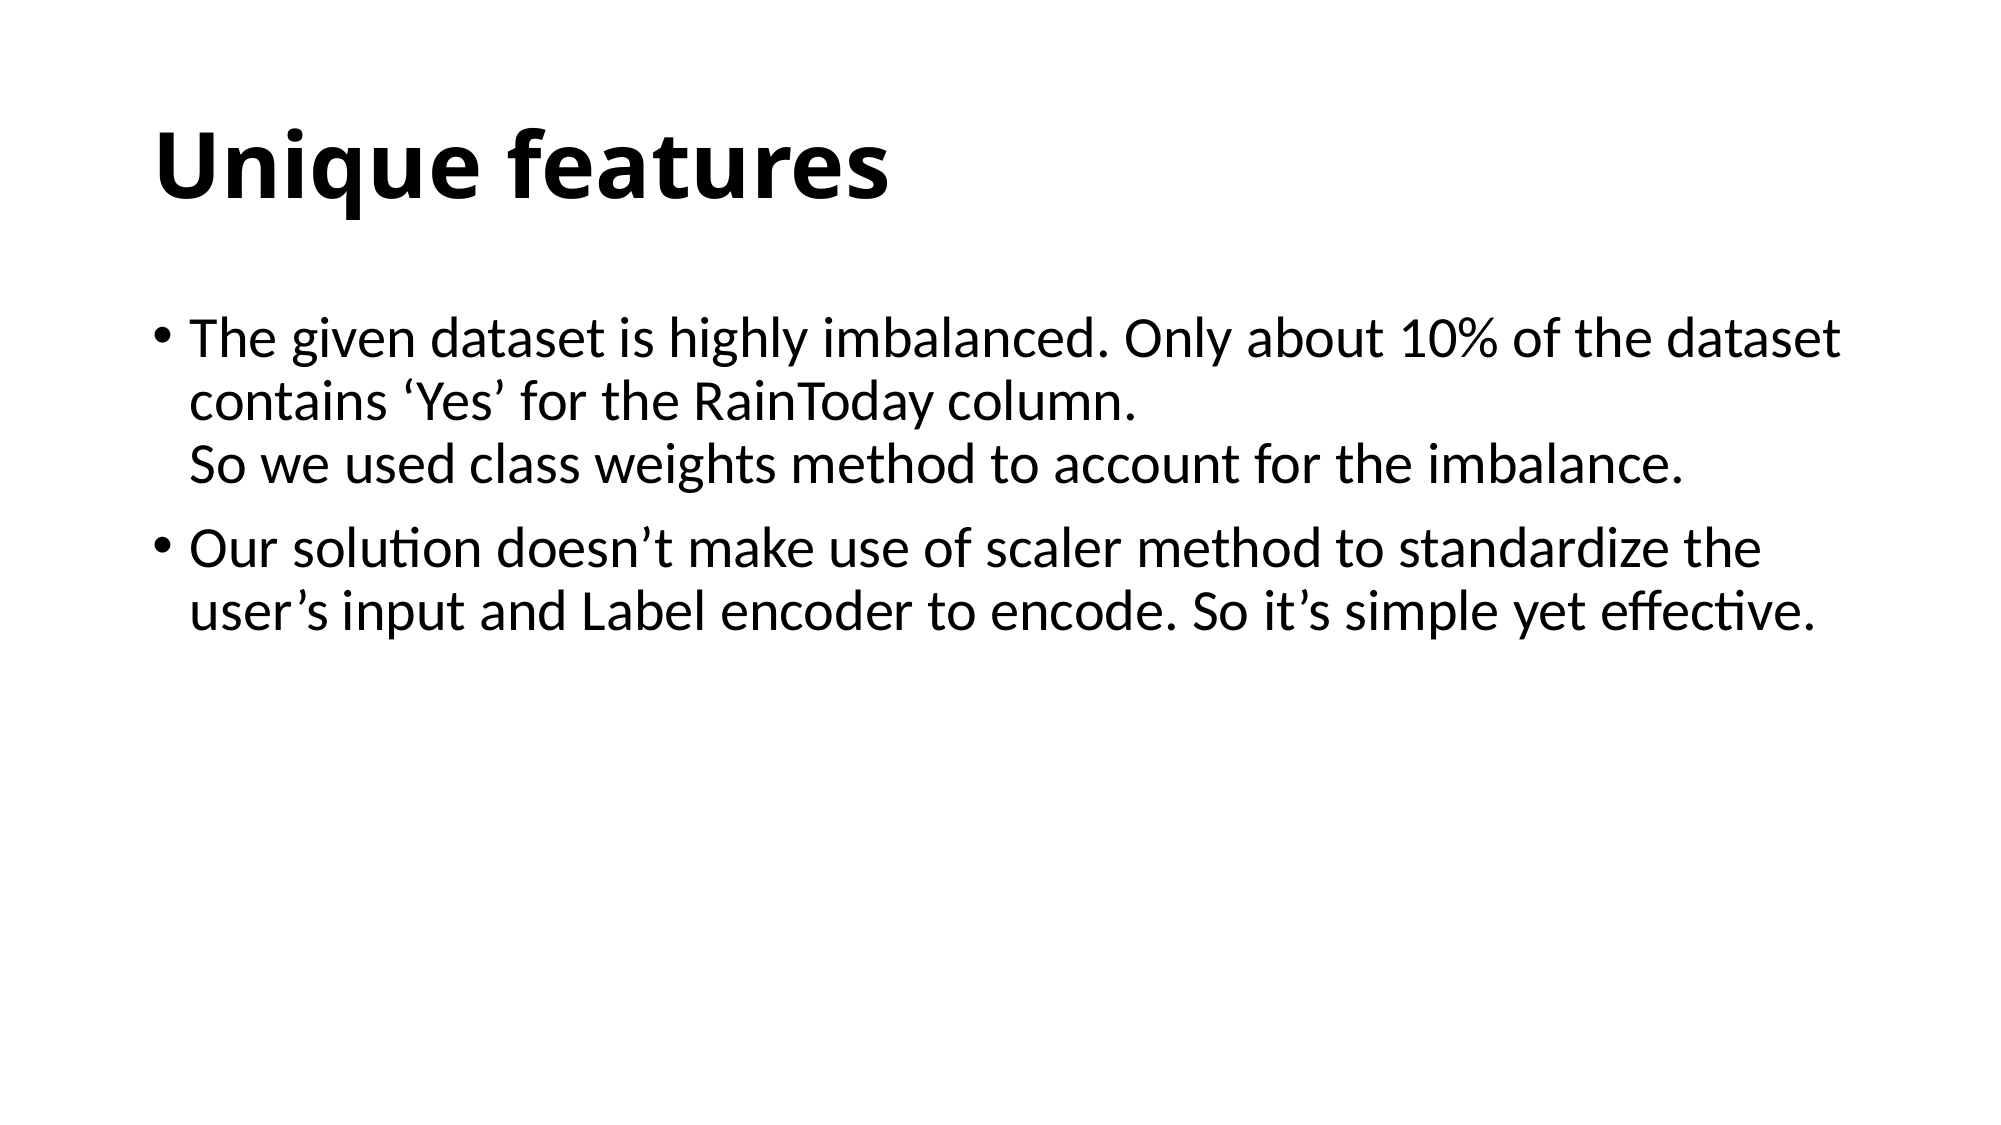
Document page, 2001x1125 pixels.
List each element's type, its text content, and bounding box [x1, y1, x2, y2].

title Unique features [137, 59, 1863, 278]
list The given dataset is highly imbalanced. Only about 10% of the dataset contains ‘Yes’ for the RainToday column. So we used class weights method to account for the imbalance. Our solution doesn’t make use of scaler method to standardize the user’s input and Label encoder to encode. So it’s simple yet effective. [137, 299, 1863, 1014]
